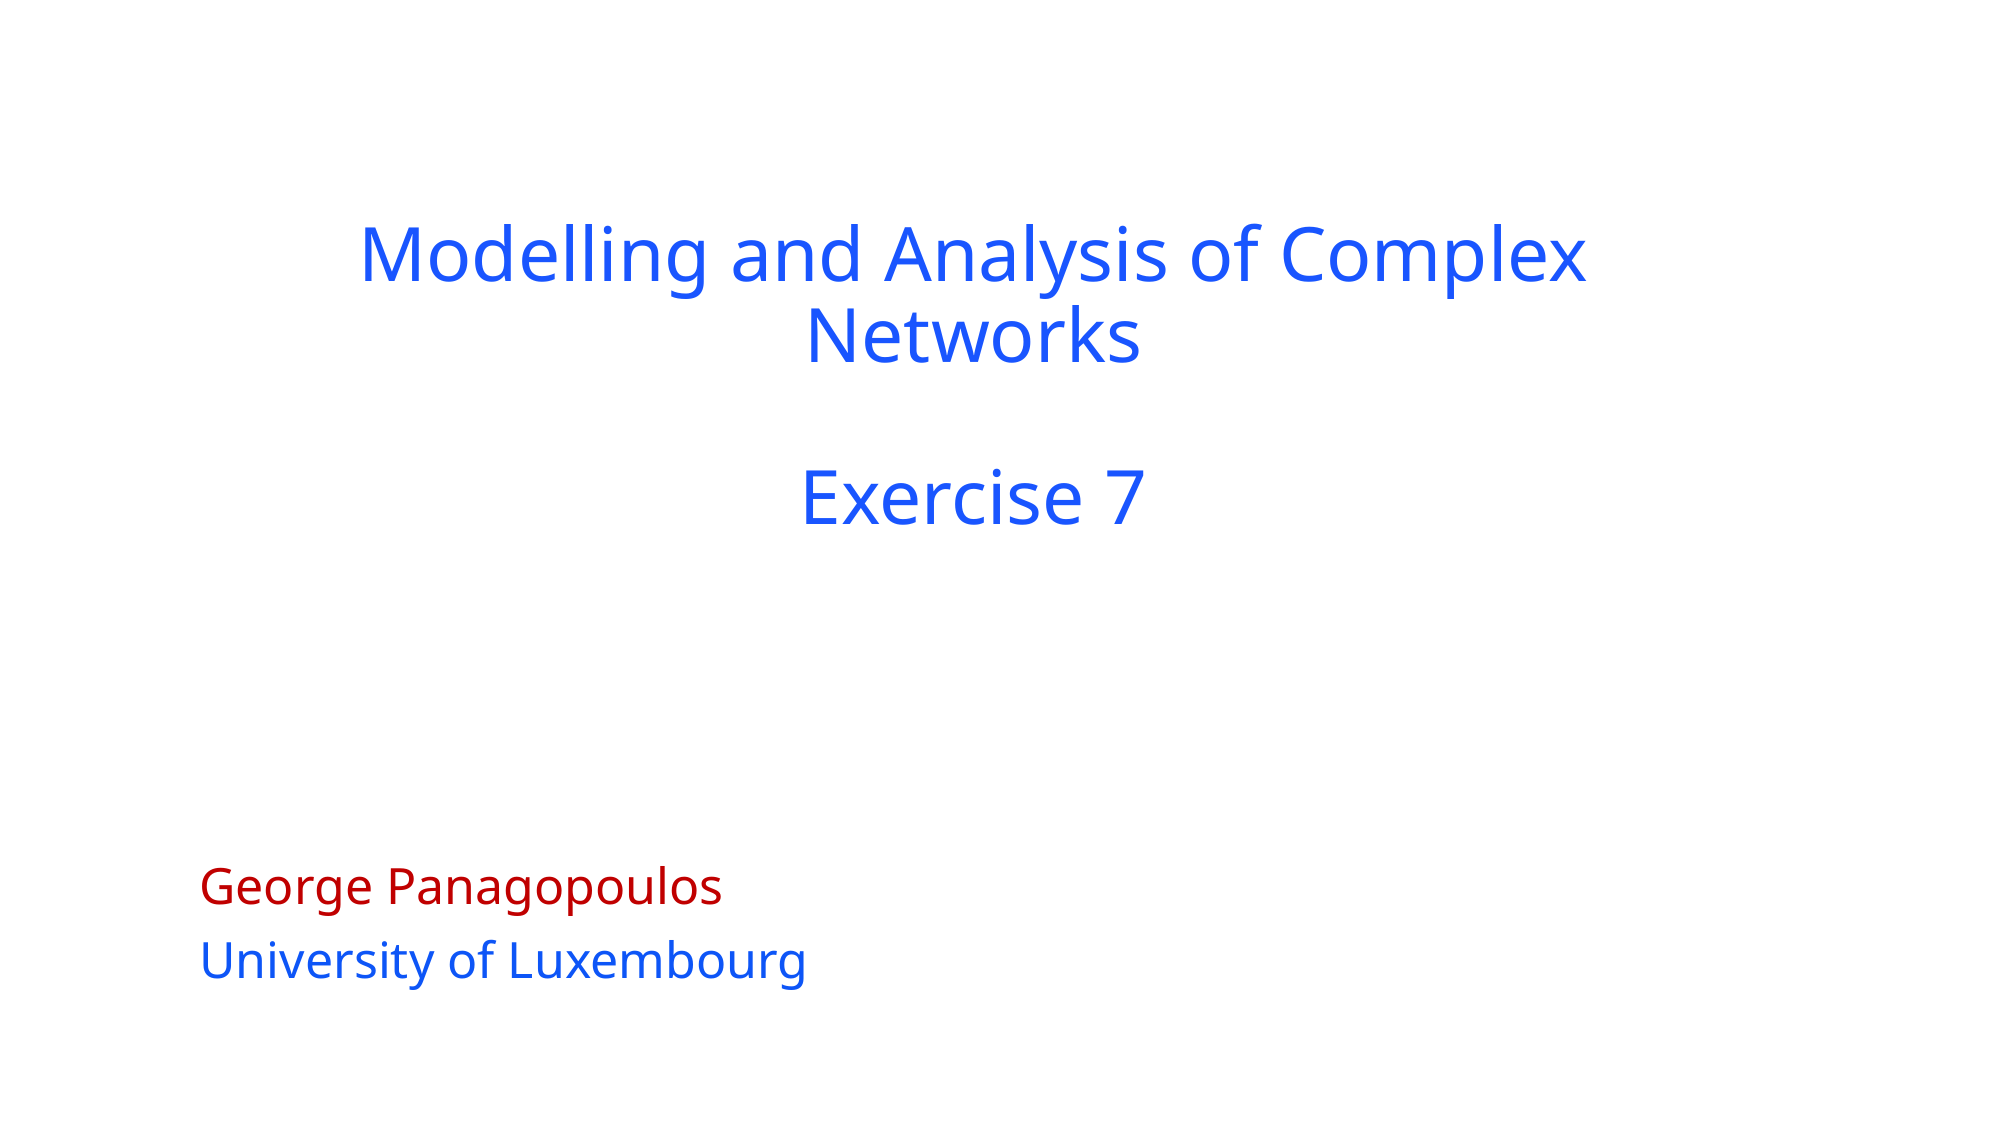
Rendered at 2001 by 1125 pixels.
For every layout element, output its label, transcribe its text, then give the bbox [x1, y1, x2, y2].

subtitle George Panagopoulos University of Luxembourg [184, 853, 1685, 1125]
title Modelling and Analysis of Complex Networks Exercise 7 [223, 156, 1724, 549]
